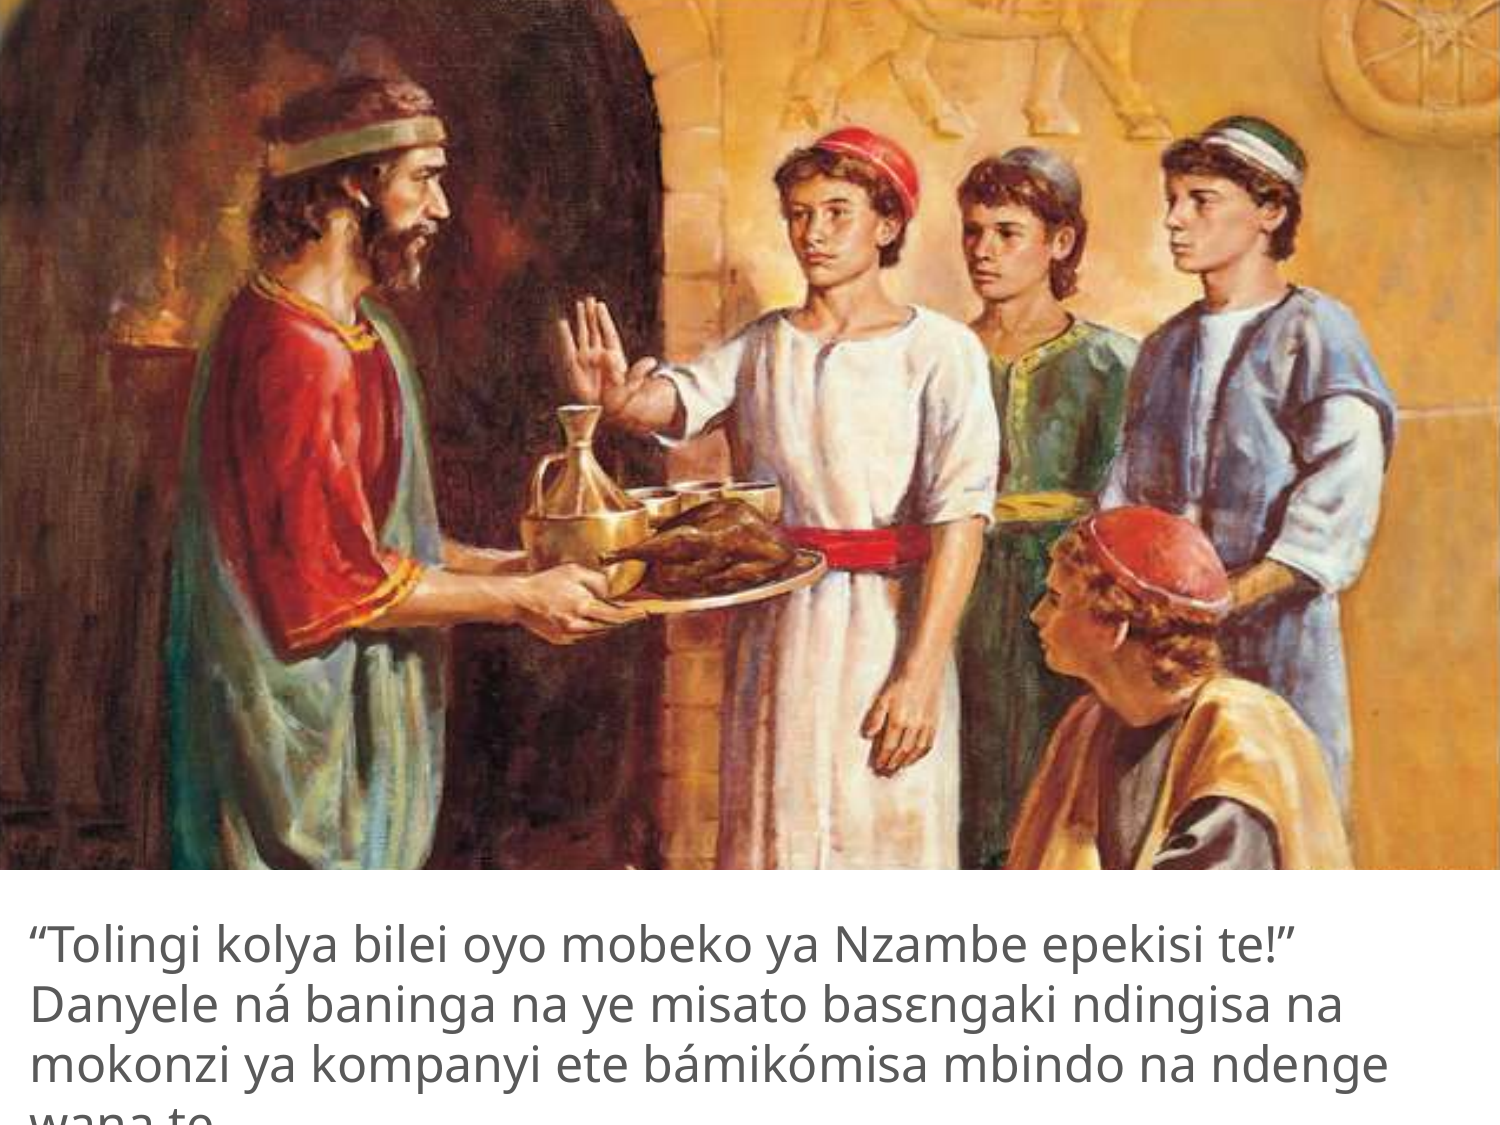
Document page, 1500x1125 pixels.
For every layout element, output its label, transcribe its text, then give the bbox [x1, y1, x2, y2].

picture [0, 0, 1500, 870]
text_box “Tolingi kolya bilei oyo mobeko ya Nzambe epekisi te!” Danyele ná baninga na ye misato basɛngaki ndingisa na mokonzi ya kompanyi ete bámikómisa mbindo na ndenge wana te. [14, 905, 1486, 1125]
